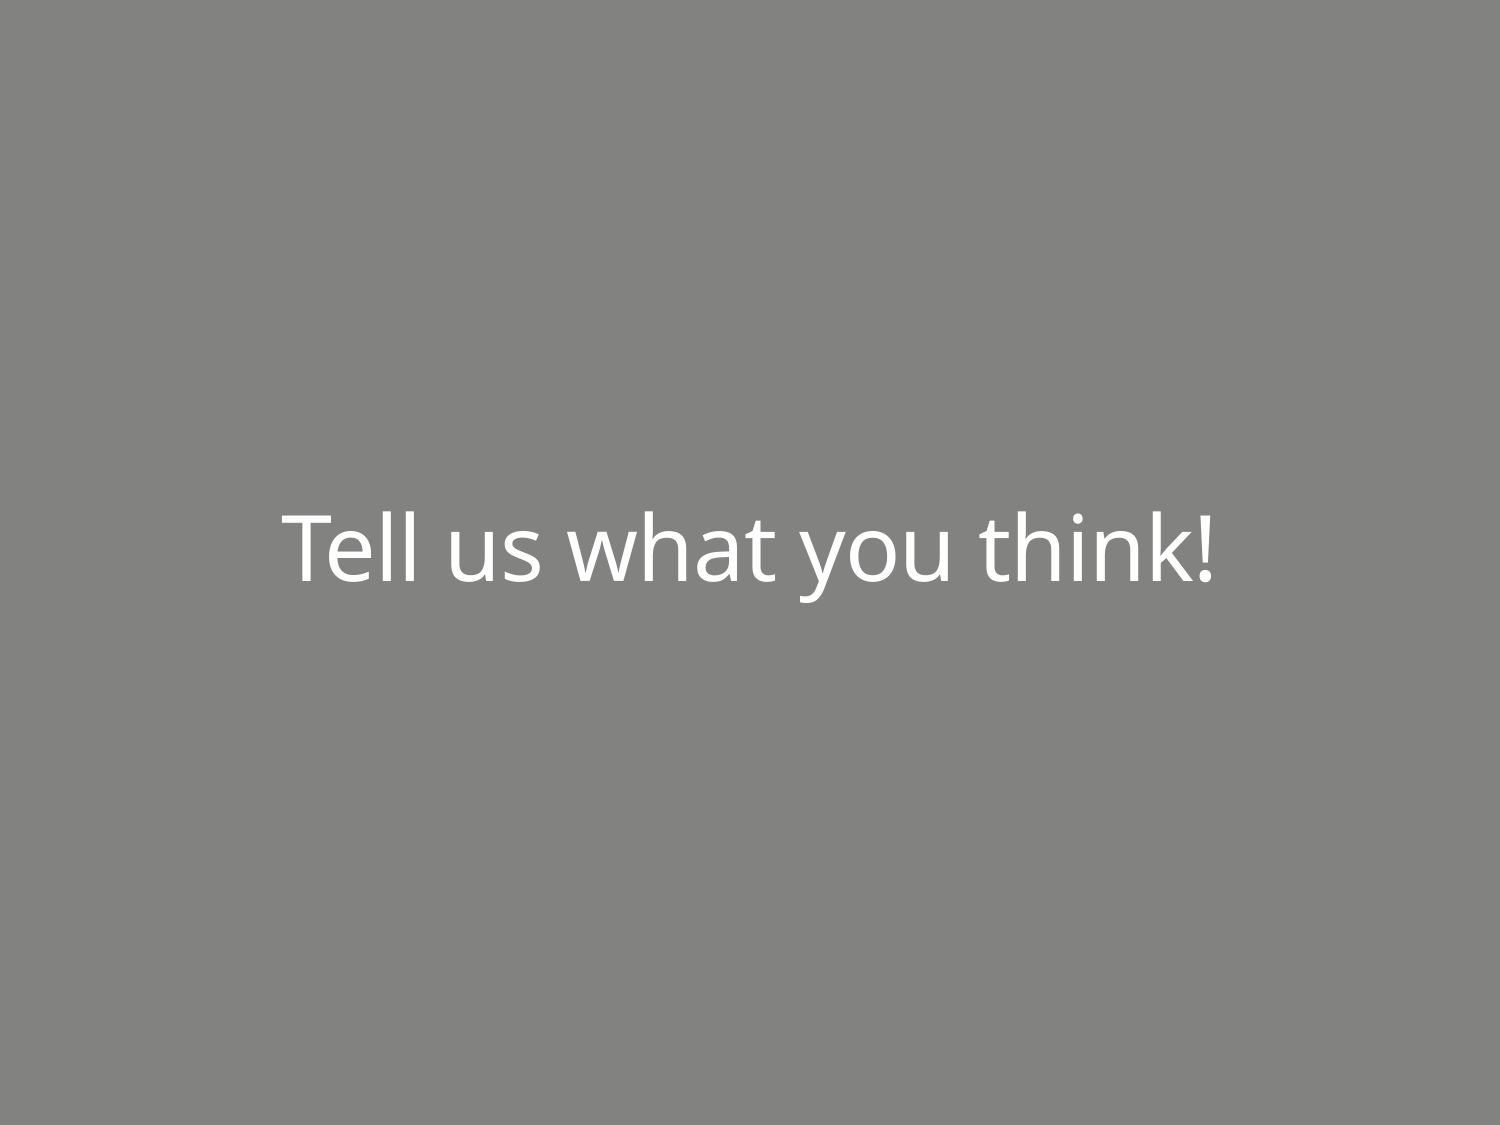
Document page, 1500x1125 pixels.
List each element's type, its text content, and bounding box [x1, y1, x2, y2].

title Tell us what you think! [125, 249, 1375, 600]
